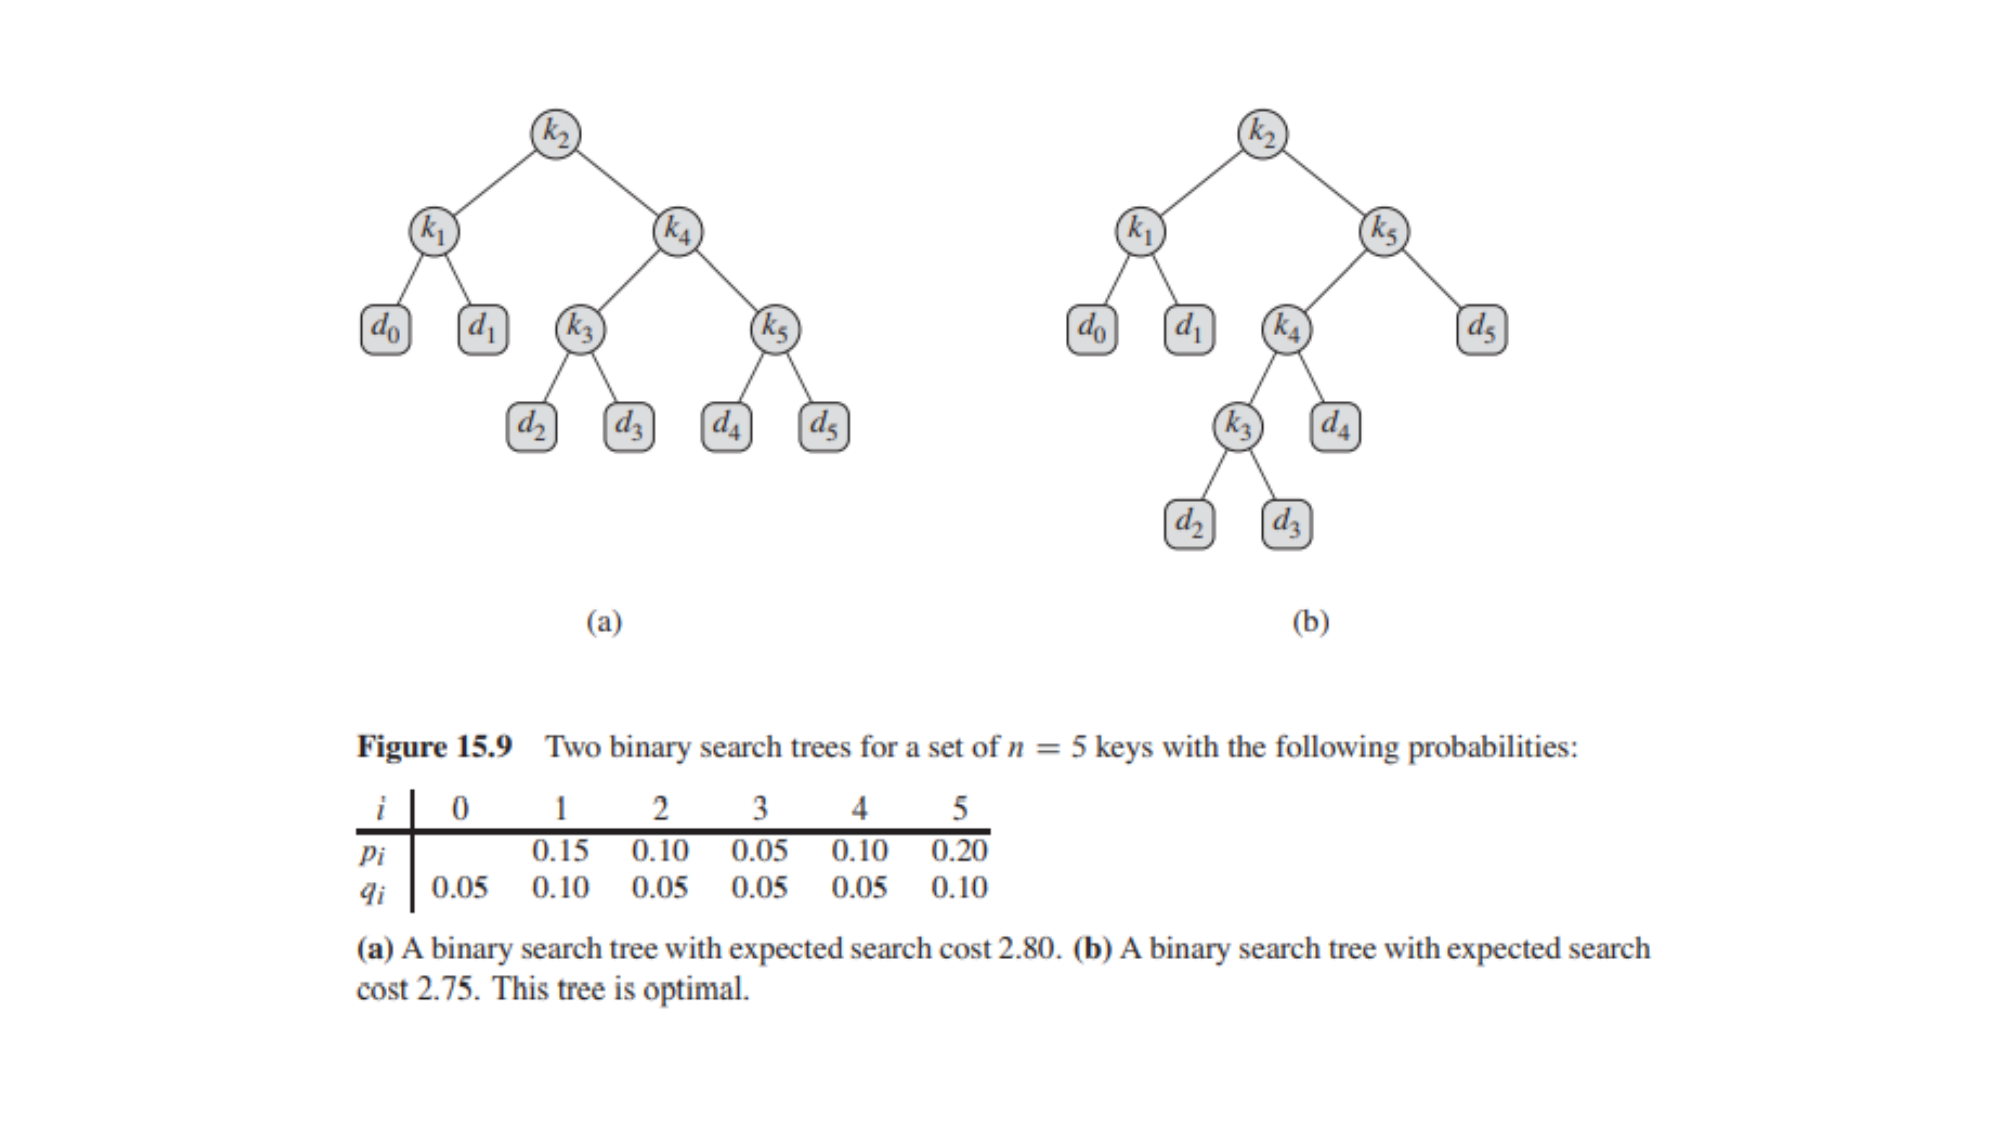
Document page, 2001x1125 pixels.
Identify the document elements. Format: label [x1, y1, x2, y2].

picture [335, 88, 1665, 1037]
